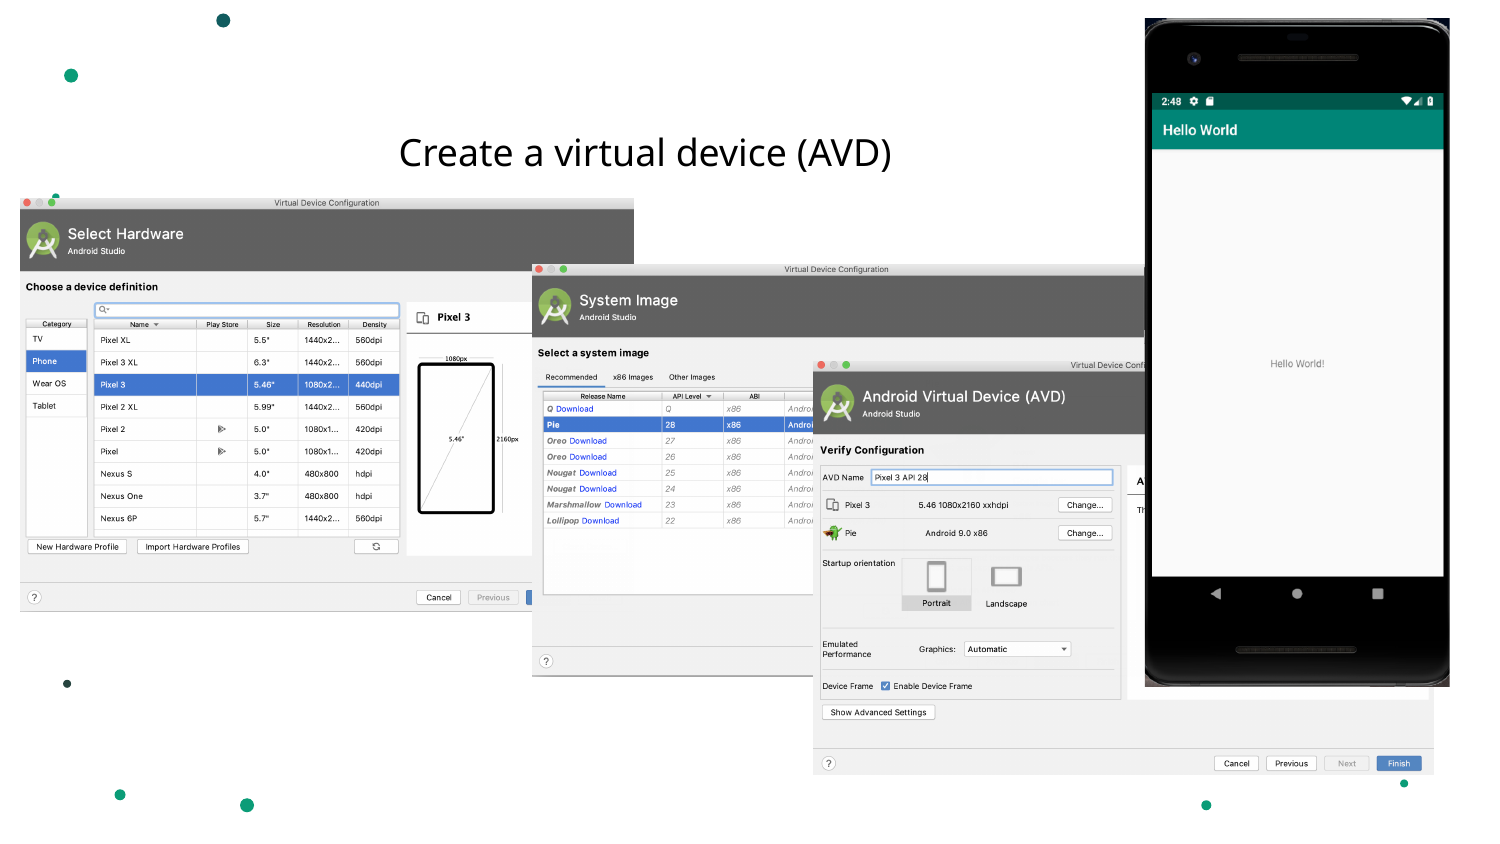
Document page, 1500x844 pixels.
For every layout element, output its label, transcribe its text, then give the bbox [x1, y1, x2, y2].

text_box [240, 798, 255, 813]
text_box Create a virtual device (AVD) [387, 123, 1113, 169]
text_box [63, 679, 72, 688]
text_box [1400, 782, 1409, 788]
text_box [64, 68, 79, 83]
text_box [1201, 800, 1212, 811]
text_box [114, 789, 126, 801]
picture [20, 18, 1450, 775]
text_box [216, 13, 231, 28]
